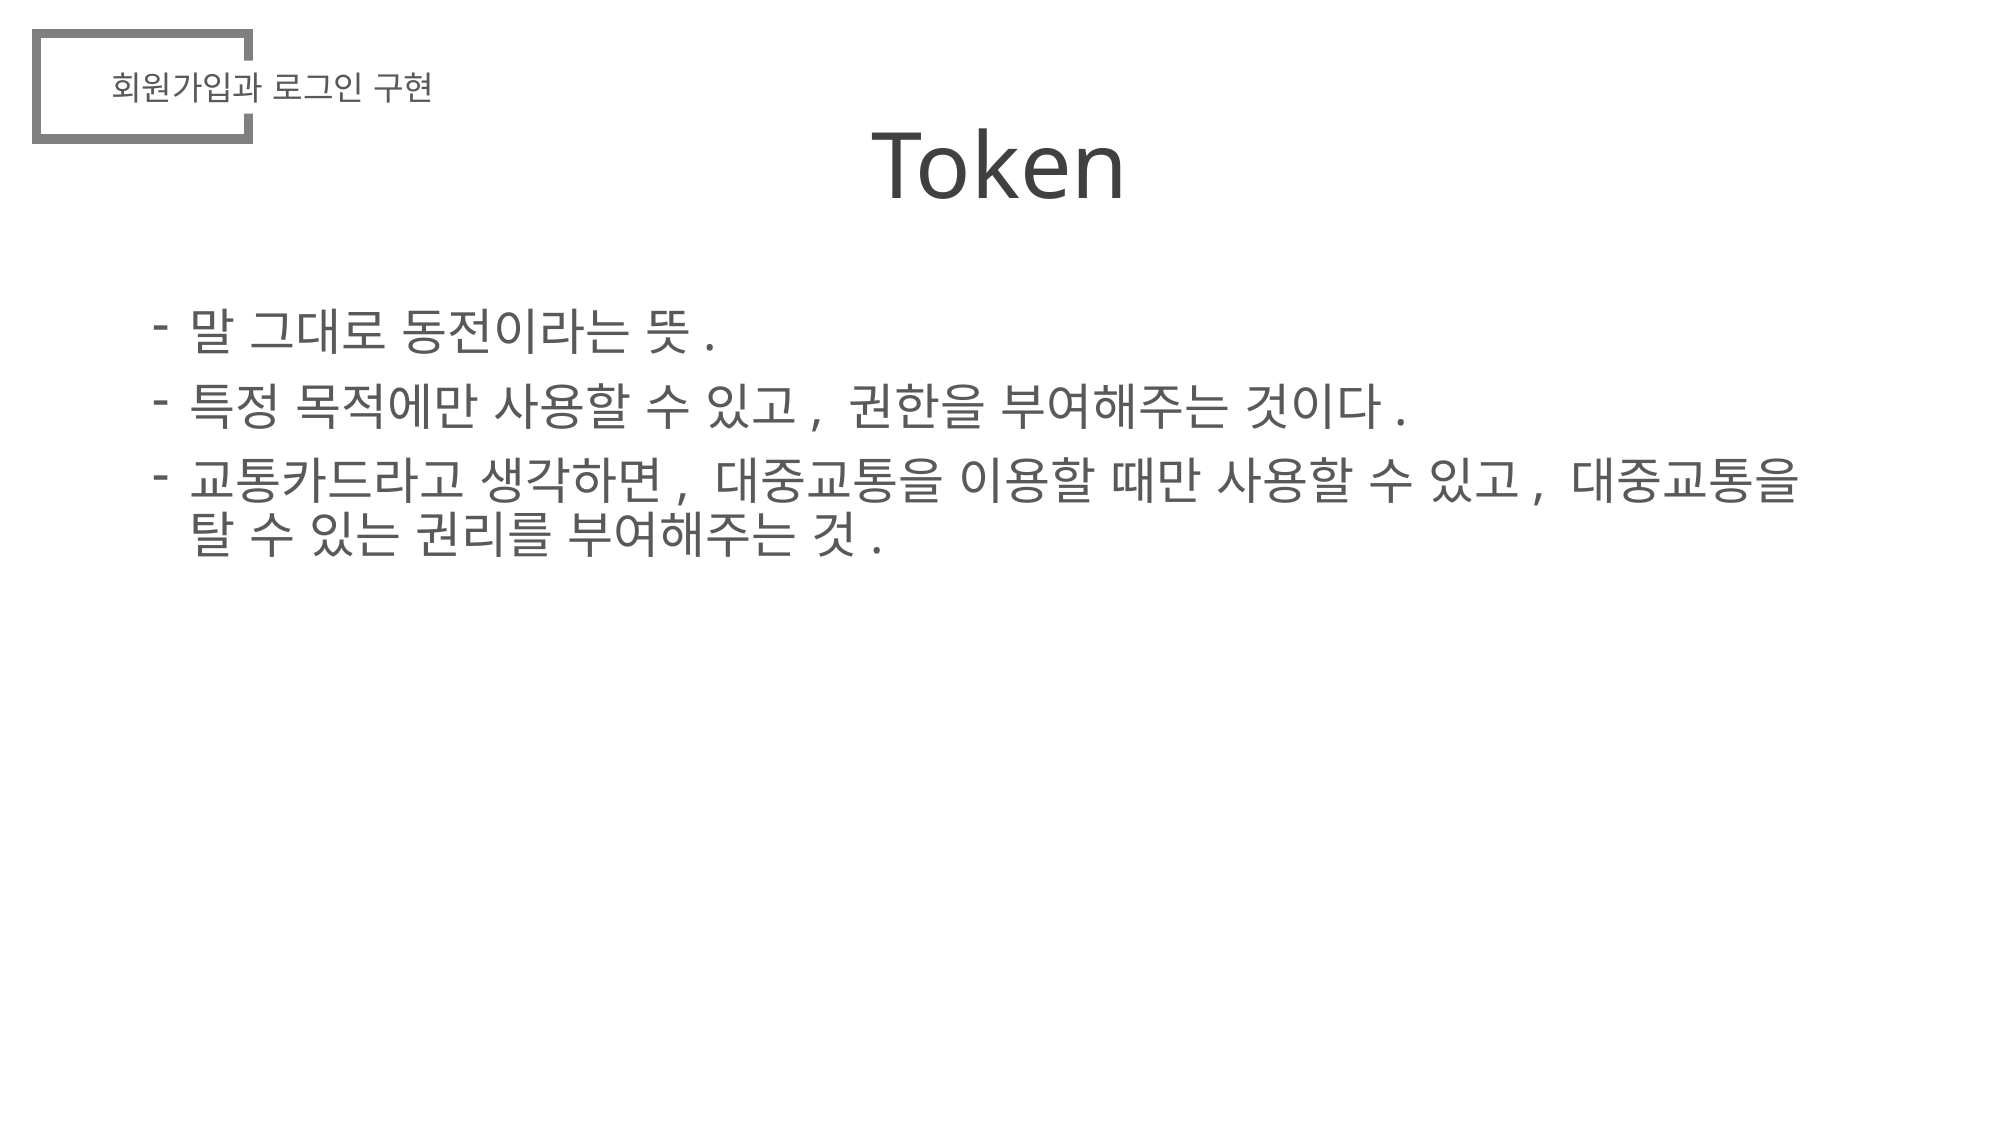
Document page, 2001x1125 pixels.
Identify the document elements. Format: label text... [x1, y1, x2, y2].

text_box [36, 33, 464, 140]
title Token [137, 59, 1863, 278]
list 말 그대로 동전이라는 뜻. 특정 목적에만 사용할 수 있고, 권한을 부여해주는 것이다. 교통카드라고 생각하면, 대중교통을 이용할 때만 사용할 수 있고, 대중교통을 탈 수 있는 권리를 부여해주는 것. [137, 299, 1863, 1065]
